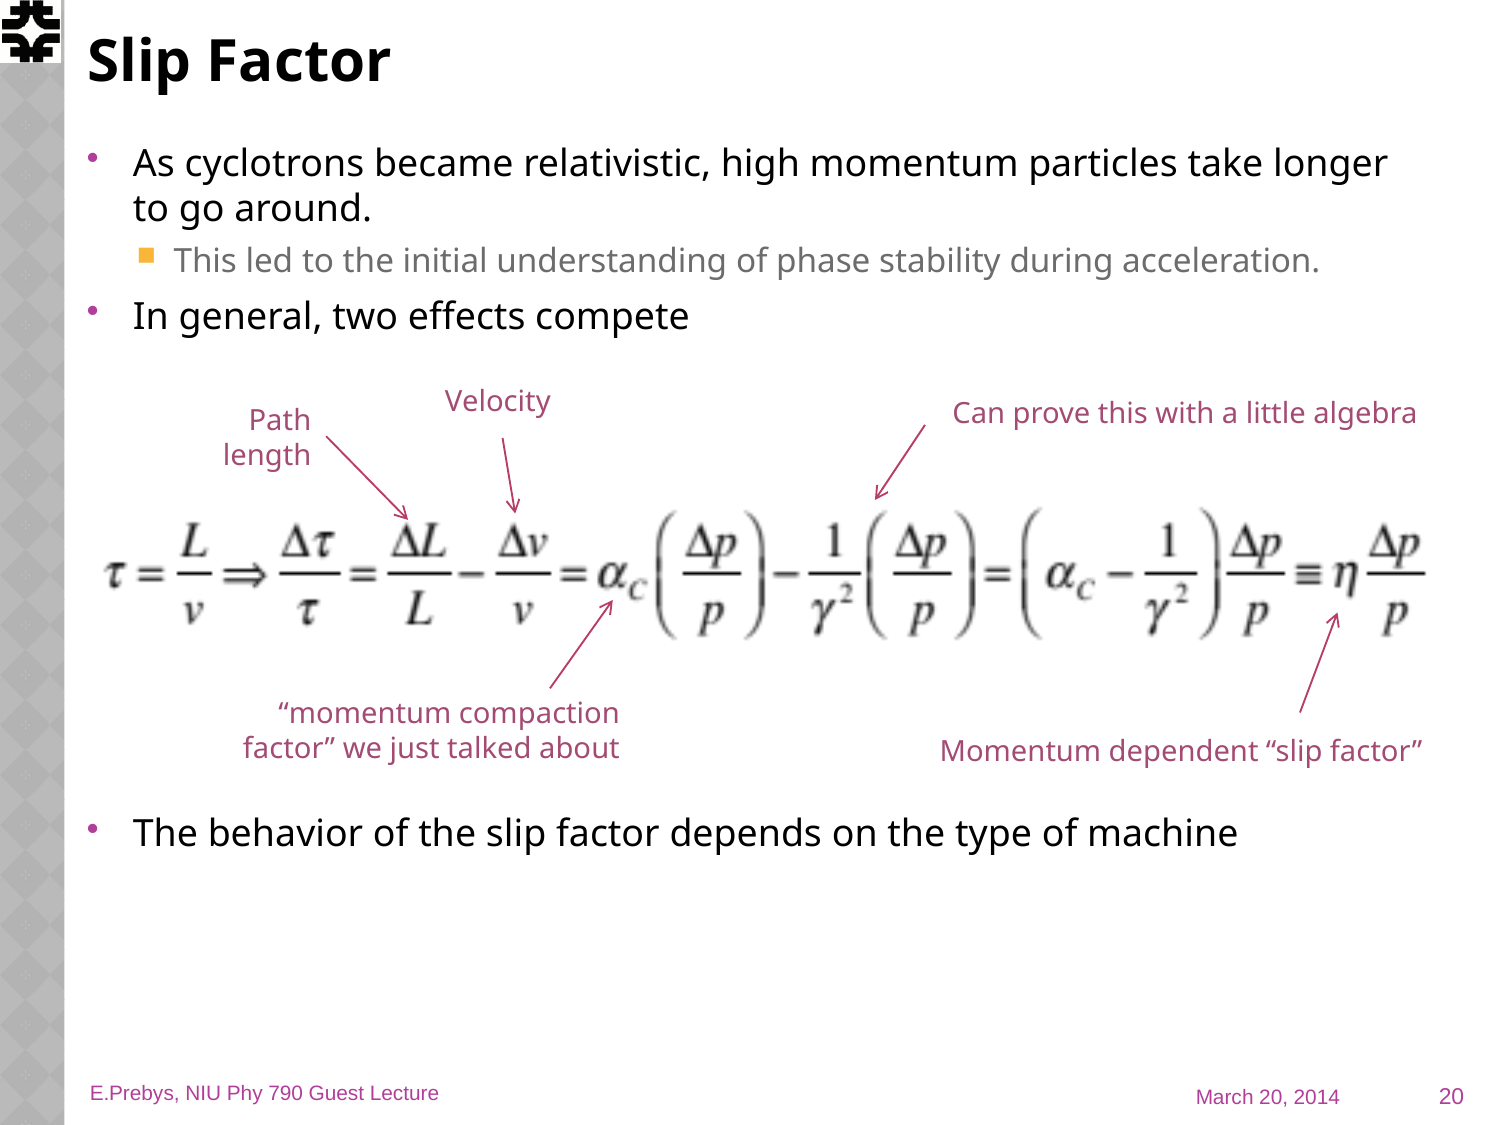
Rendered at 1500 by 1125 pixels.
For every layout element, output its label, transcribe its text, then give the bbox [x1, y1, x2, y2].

title Slip Factor [80, 20, 1436, 93]
slide_number 20 [1367, 1071, 1465, 1110]
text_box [874, 424, 926, 501]
picture [0, 0, 61, 63]
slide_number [827, 1077, 1355, 1110]
footer E.Prebys, NIU Phy 790 Guest Lecture [75, 1075, 709, 1105]
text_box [99, 499, 1430, 644]
text_box Can prove this with a little algebra [937, 387, 1463, 438]
list As cyclotrons became relativistic, high momentum particles take longer to go around. This led to the initial understanding of phase stability during acceleration. In general, two effects compete The behavior of the slip factor depends on the type of machine [72, 131, 1444, 752]
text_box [174, 599, 636, 774]
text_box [924, 612, 1451, 776]
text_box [174, 374, 566, 521]
